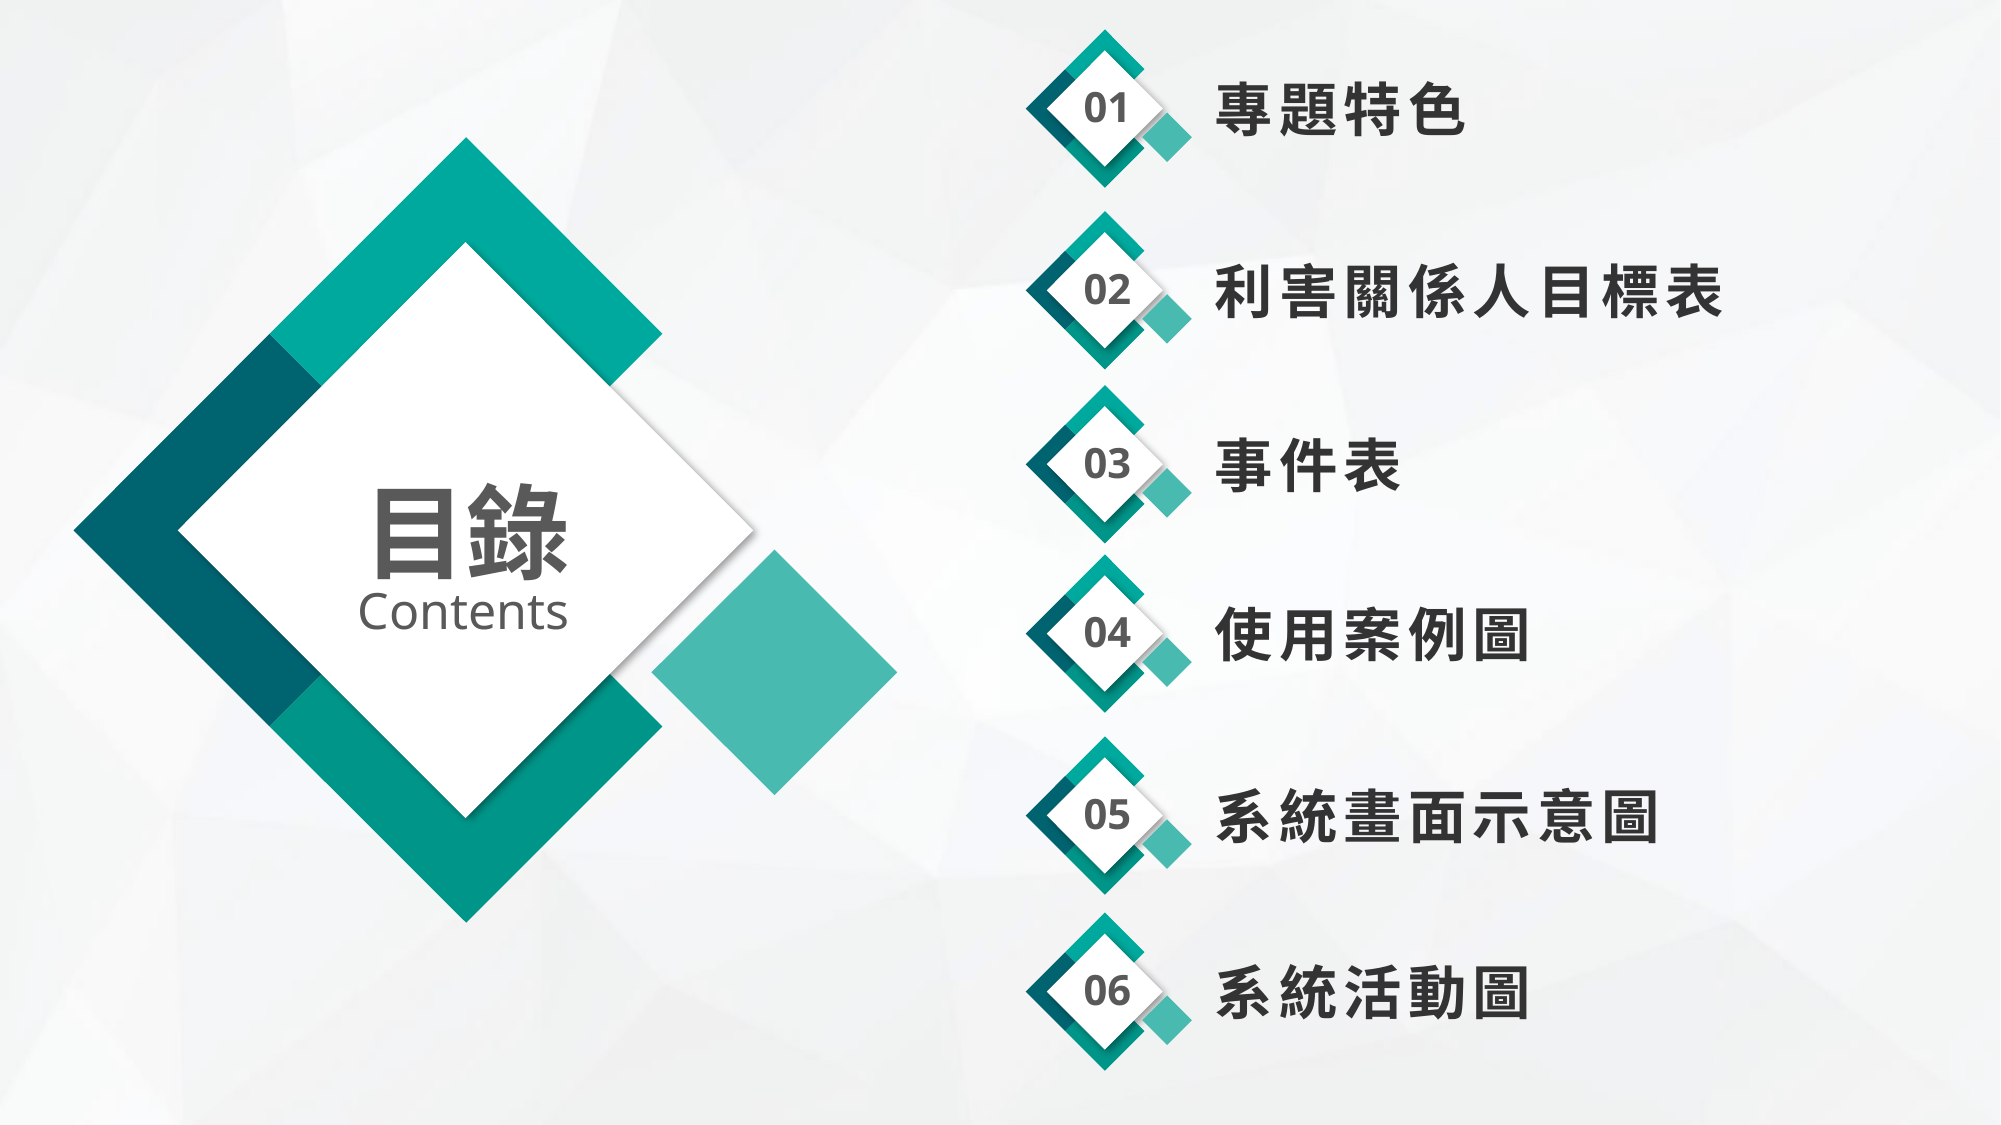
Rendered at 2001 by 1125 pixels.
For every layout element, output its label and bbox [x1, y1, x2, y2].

text_box [73, 137, 898, 923]
text_box [1025, 211, 1977, 370]
text_box [1025, 736, 1977, 895]
text_box [1025, 385, 1977, 544]
text_box [1025, 29, 1977, 188]
text_box [1025, 912, 1977, 1071]
text_box [1025, 554, 1977, 713]
